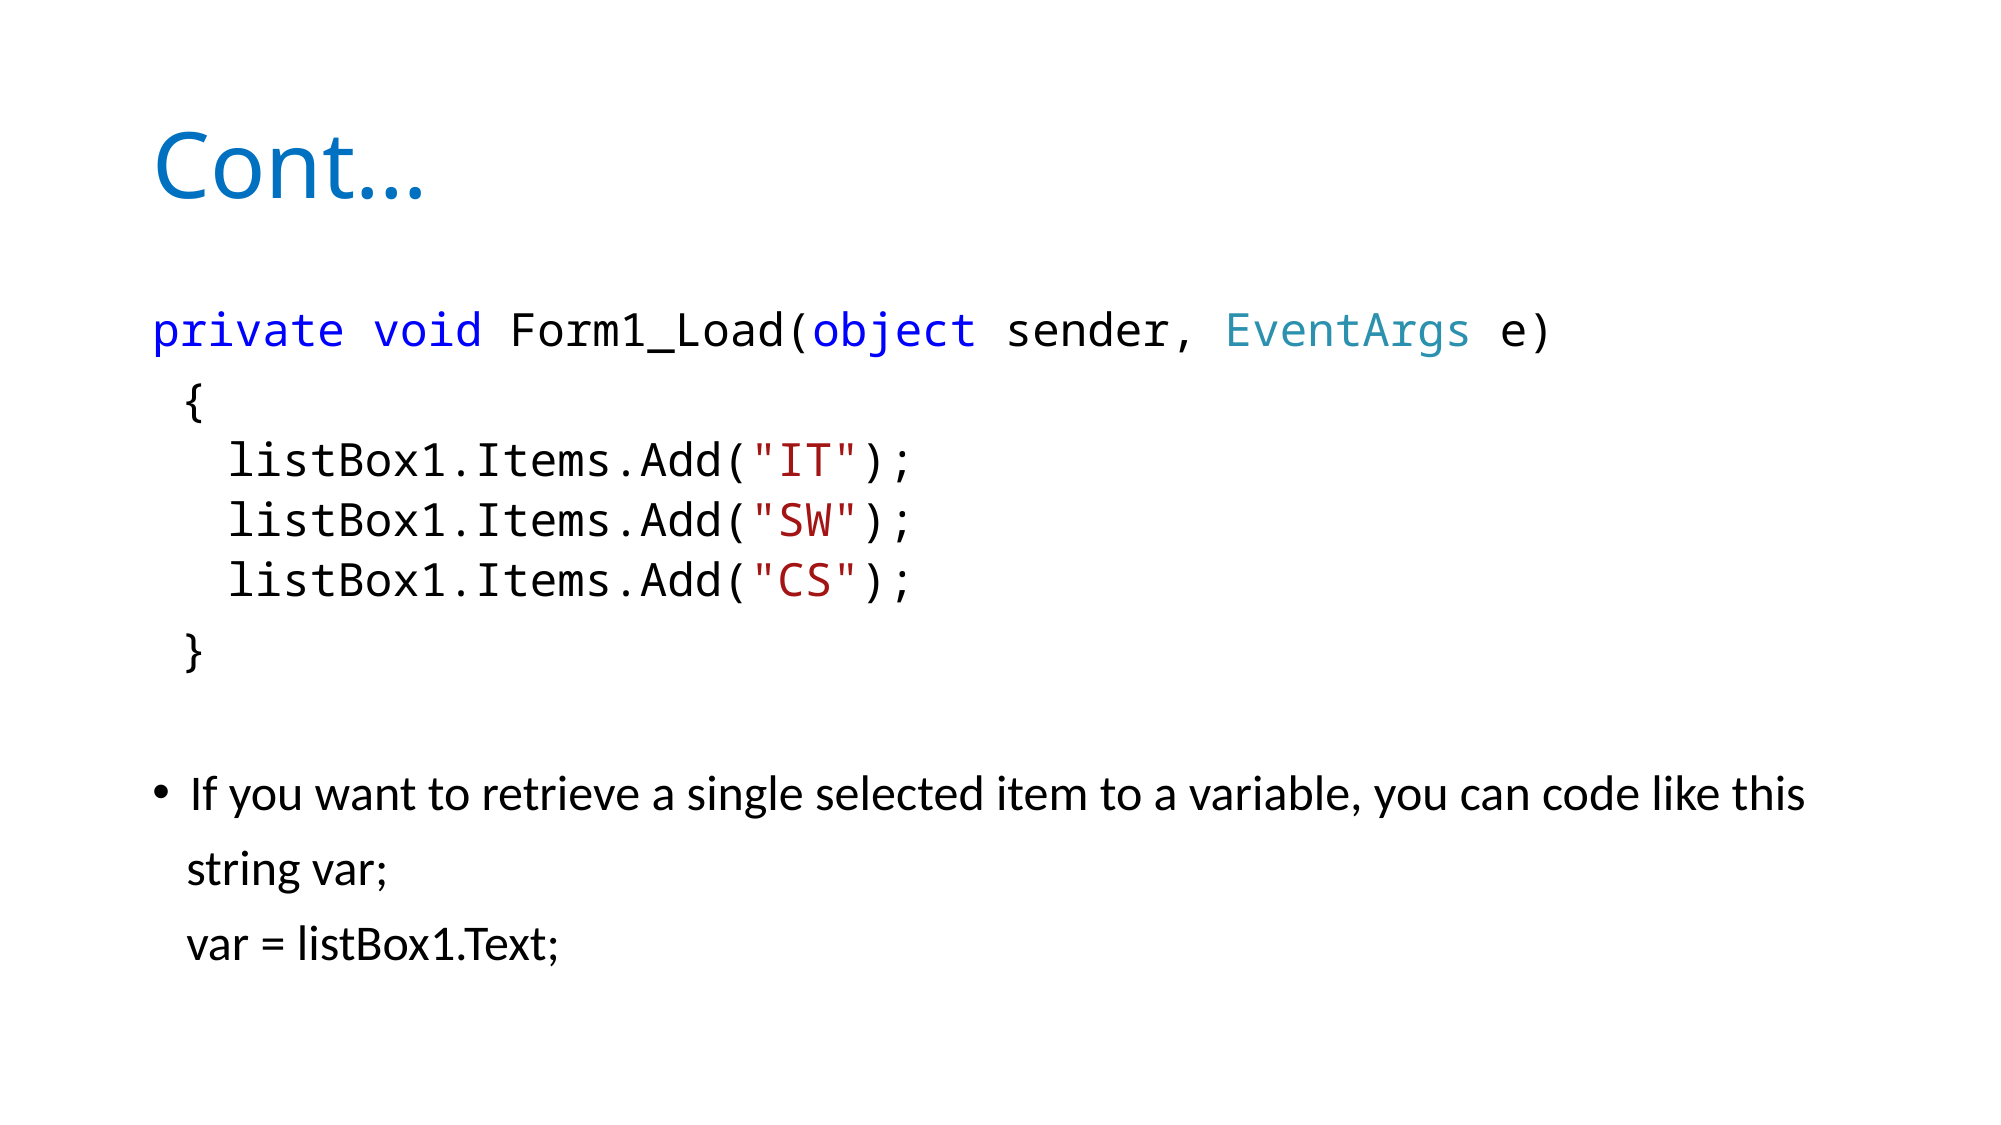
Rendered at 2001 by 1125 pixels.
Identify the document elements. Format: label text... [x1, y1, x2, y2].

title Cont… [137, 59, 1863, 278]
list private void Form1_Load(object sender, EventArgs e) { listBox1.Items.Add("IT"); listBox1.Items.Add("SW"); listBox1.Items.Add("CS"); } If you want to retrieve a single selected item to a variable, you can code like this string var; var = listBox1.Text; [137, 299, 1970, 1103]
